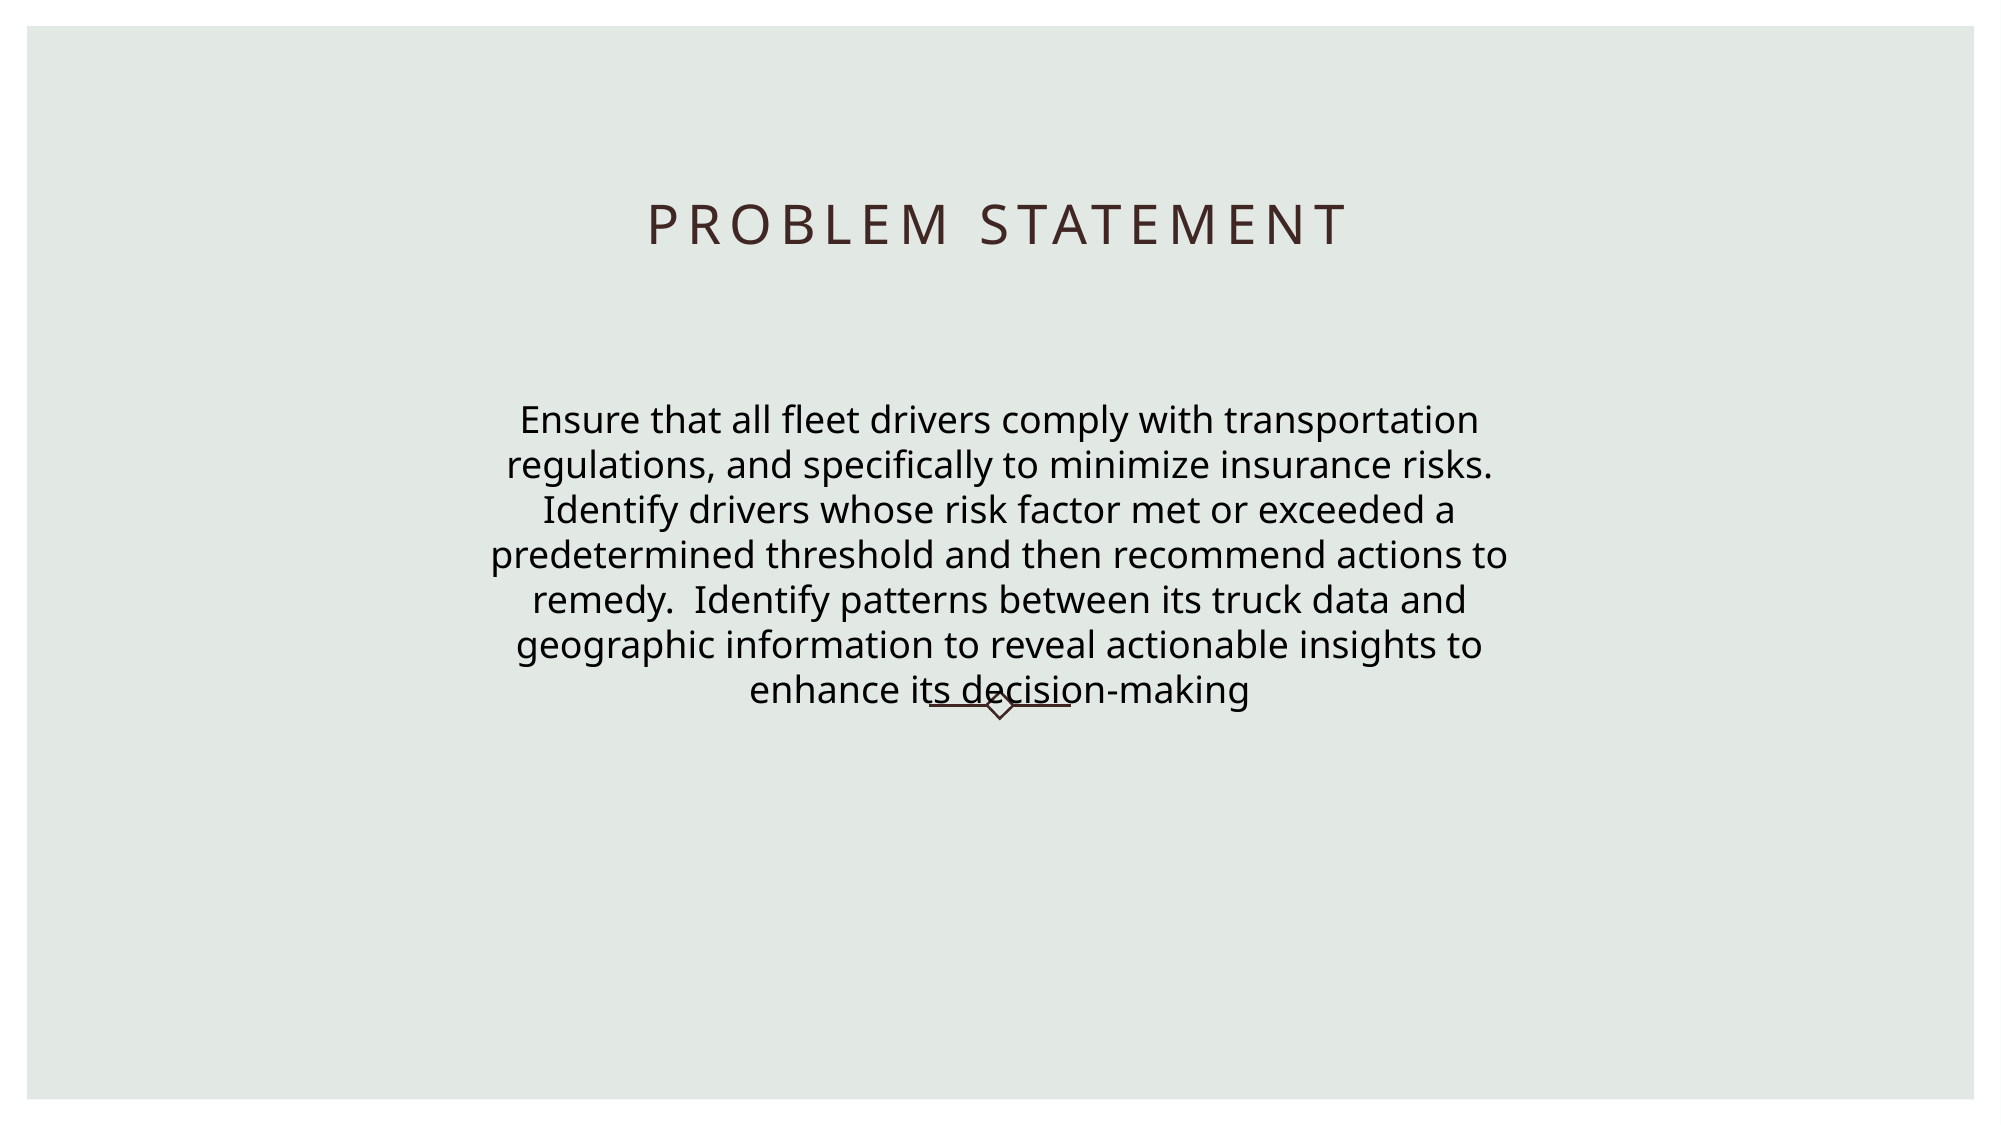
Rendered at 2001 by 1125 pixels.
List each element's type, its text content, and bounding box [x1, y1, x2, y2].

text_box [928, 695, 1072, 715]
text_box Ensure that all fleet drivers comply with transportation regulations, and specifically to minimize insurance risks. Identify drivers whose risk factor met or exceeded a predetermined threshold and then recommend actions to remedy. Identify patterns between its truck data and geographic information to reveal actionable insights to enhance its decision-making [426, 388, 1574, 719]
text_box PROBLEM STATEMENT [504, 175, 1496, 329]
text_box [0, 0, 2000, 1125]
text_box [26, 25, 1975, 1100]
